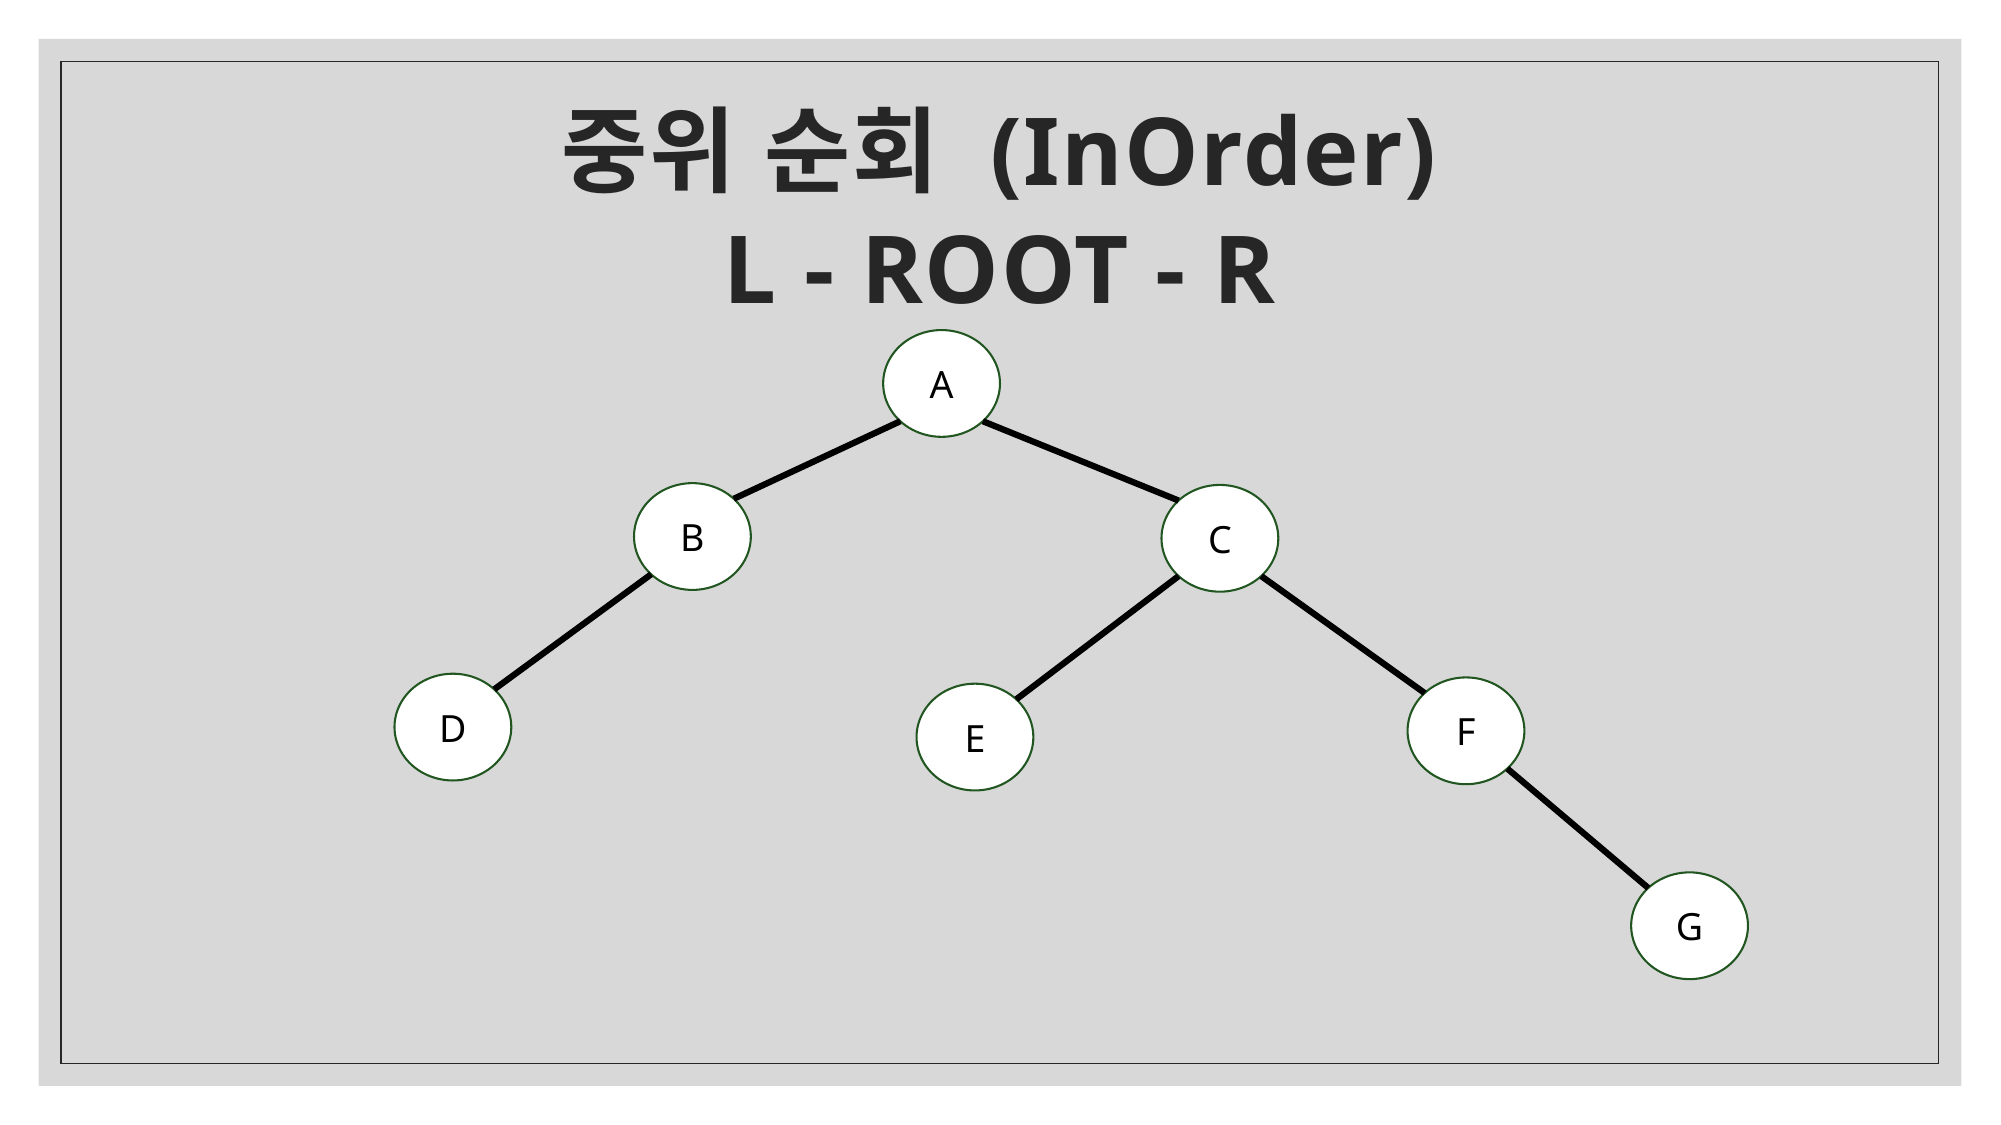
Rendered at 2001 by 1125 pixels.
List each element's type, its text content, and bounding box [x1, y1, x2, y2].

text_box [1016, 575, 1179, 700]
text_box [982, 421, 1179, 501]
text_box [1261, 575, 1425, 694]
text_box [494, 574, 652, 690]
text_box G [1631, 872, 1748, 980]
text_box F [1407, 677, 1525, 785]
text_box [733, 421, 901, 499]
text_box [1507, 768, 1649, 888]
text_box E [916, 683, 1034, 791]
text_box D [394, 673, 512, 781]
title 중위 순회 (InOrder) L - ROOT - R [174, 90, 1825, 316]
text_box B [634, 483, 751, 590]
text_box C [1161, 484, 1279, 592]
text_box A [883, 330, 1000, 437]
